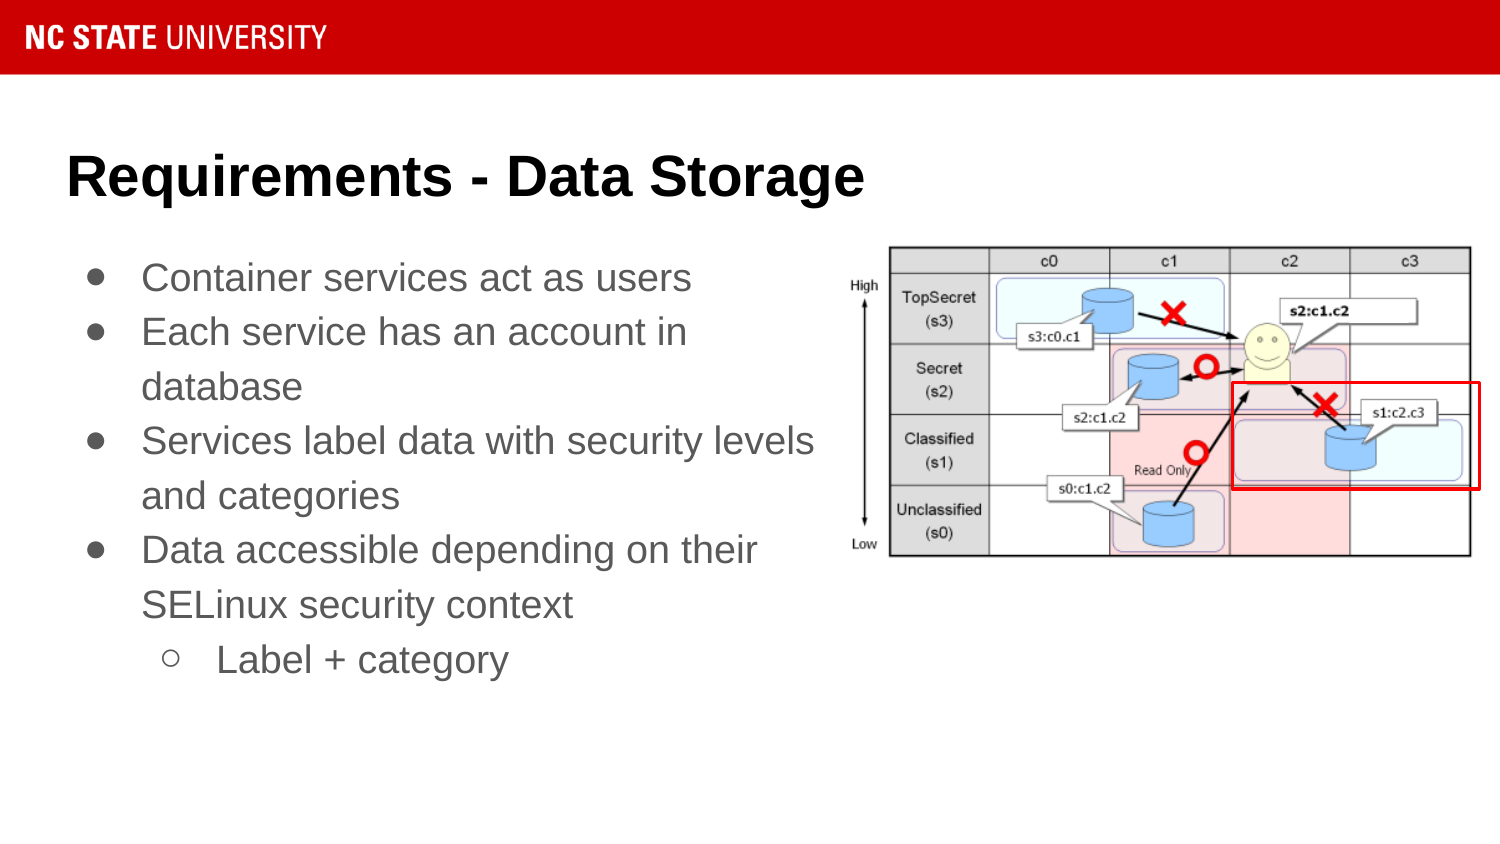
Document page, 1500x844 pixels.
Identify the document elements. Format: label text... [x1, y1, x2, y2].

list Container services act as users Each service has an account in database Services label data with security levels and categories Data accessible depending on their SELinux security context Label + category [51, 229, 860, 844]
picture [0, 0, 1500, 844]
title Requirements - Data Storage [51, 123, 1449, 217]
